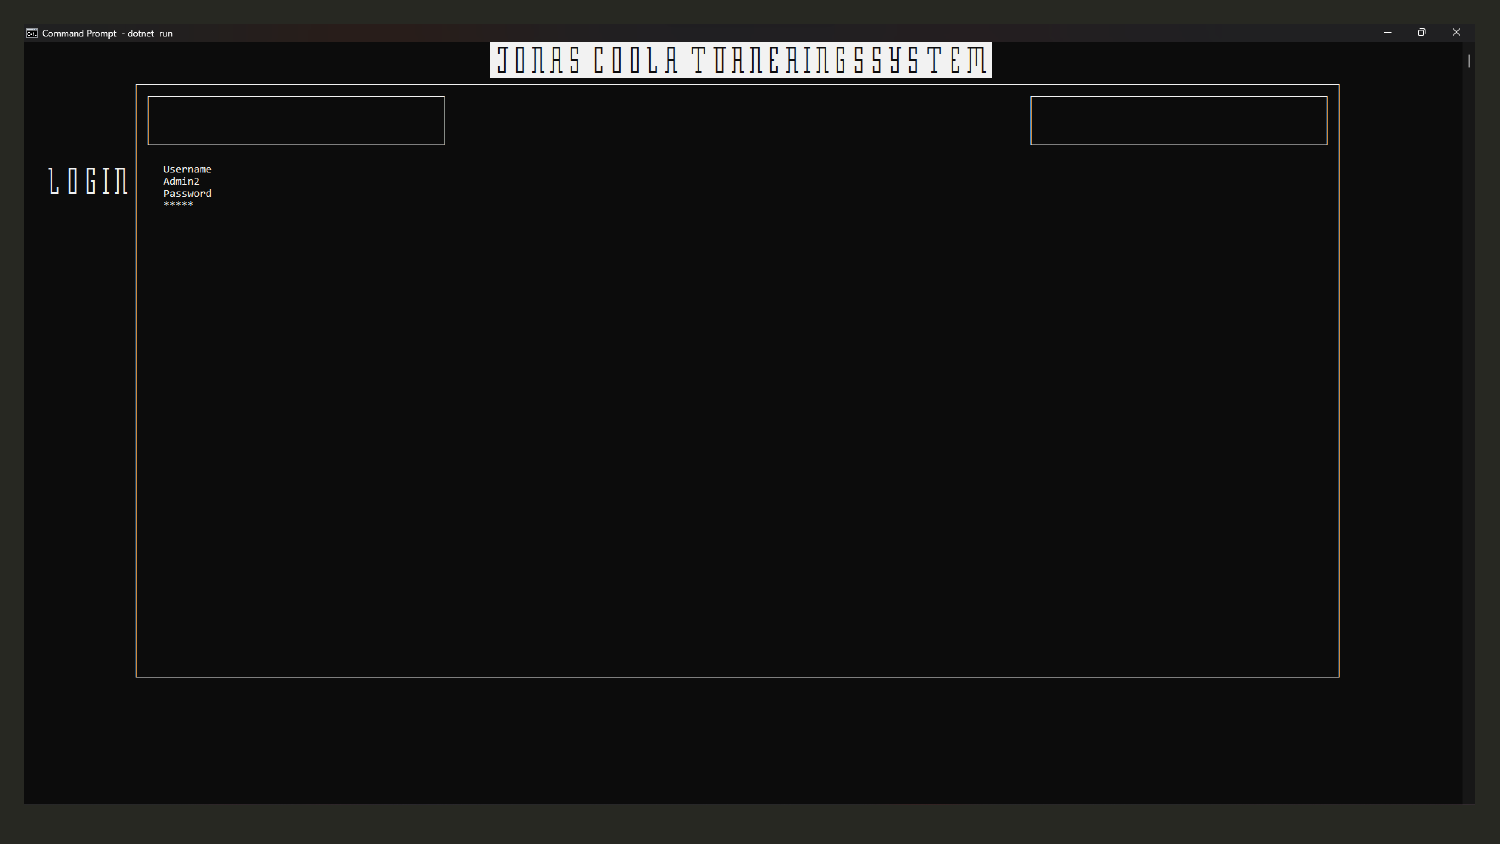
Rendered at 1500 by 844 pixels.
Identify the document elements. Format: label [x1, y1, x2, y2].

picture [24, 24, 1476, 806]
